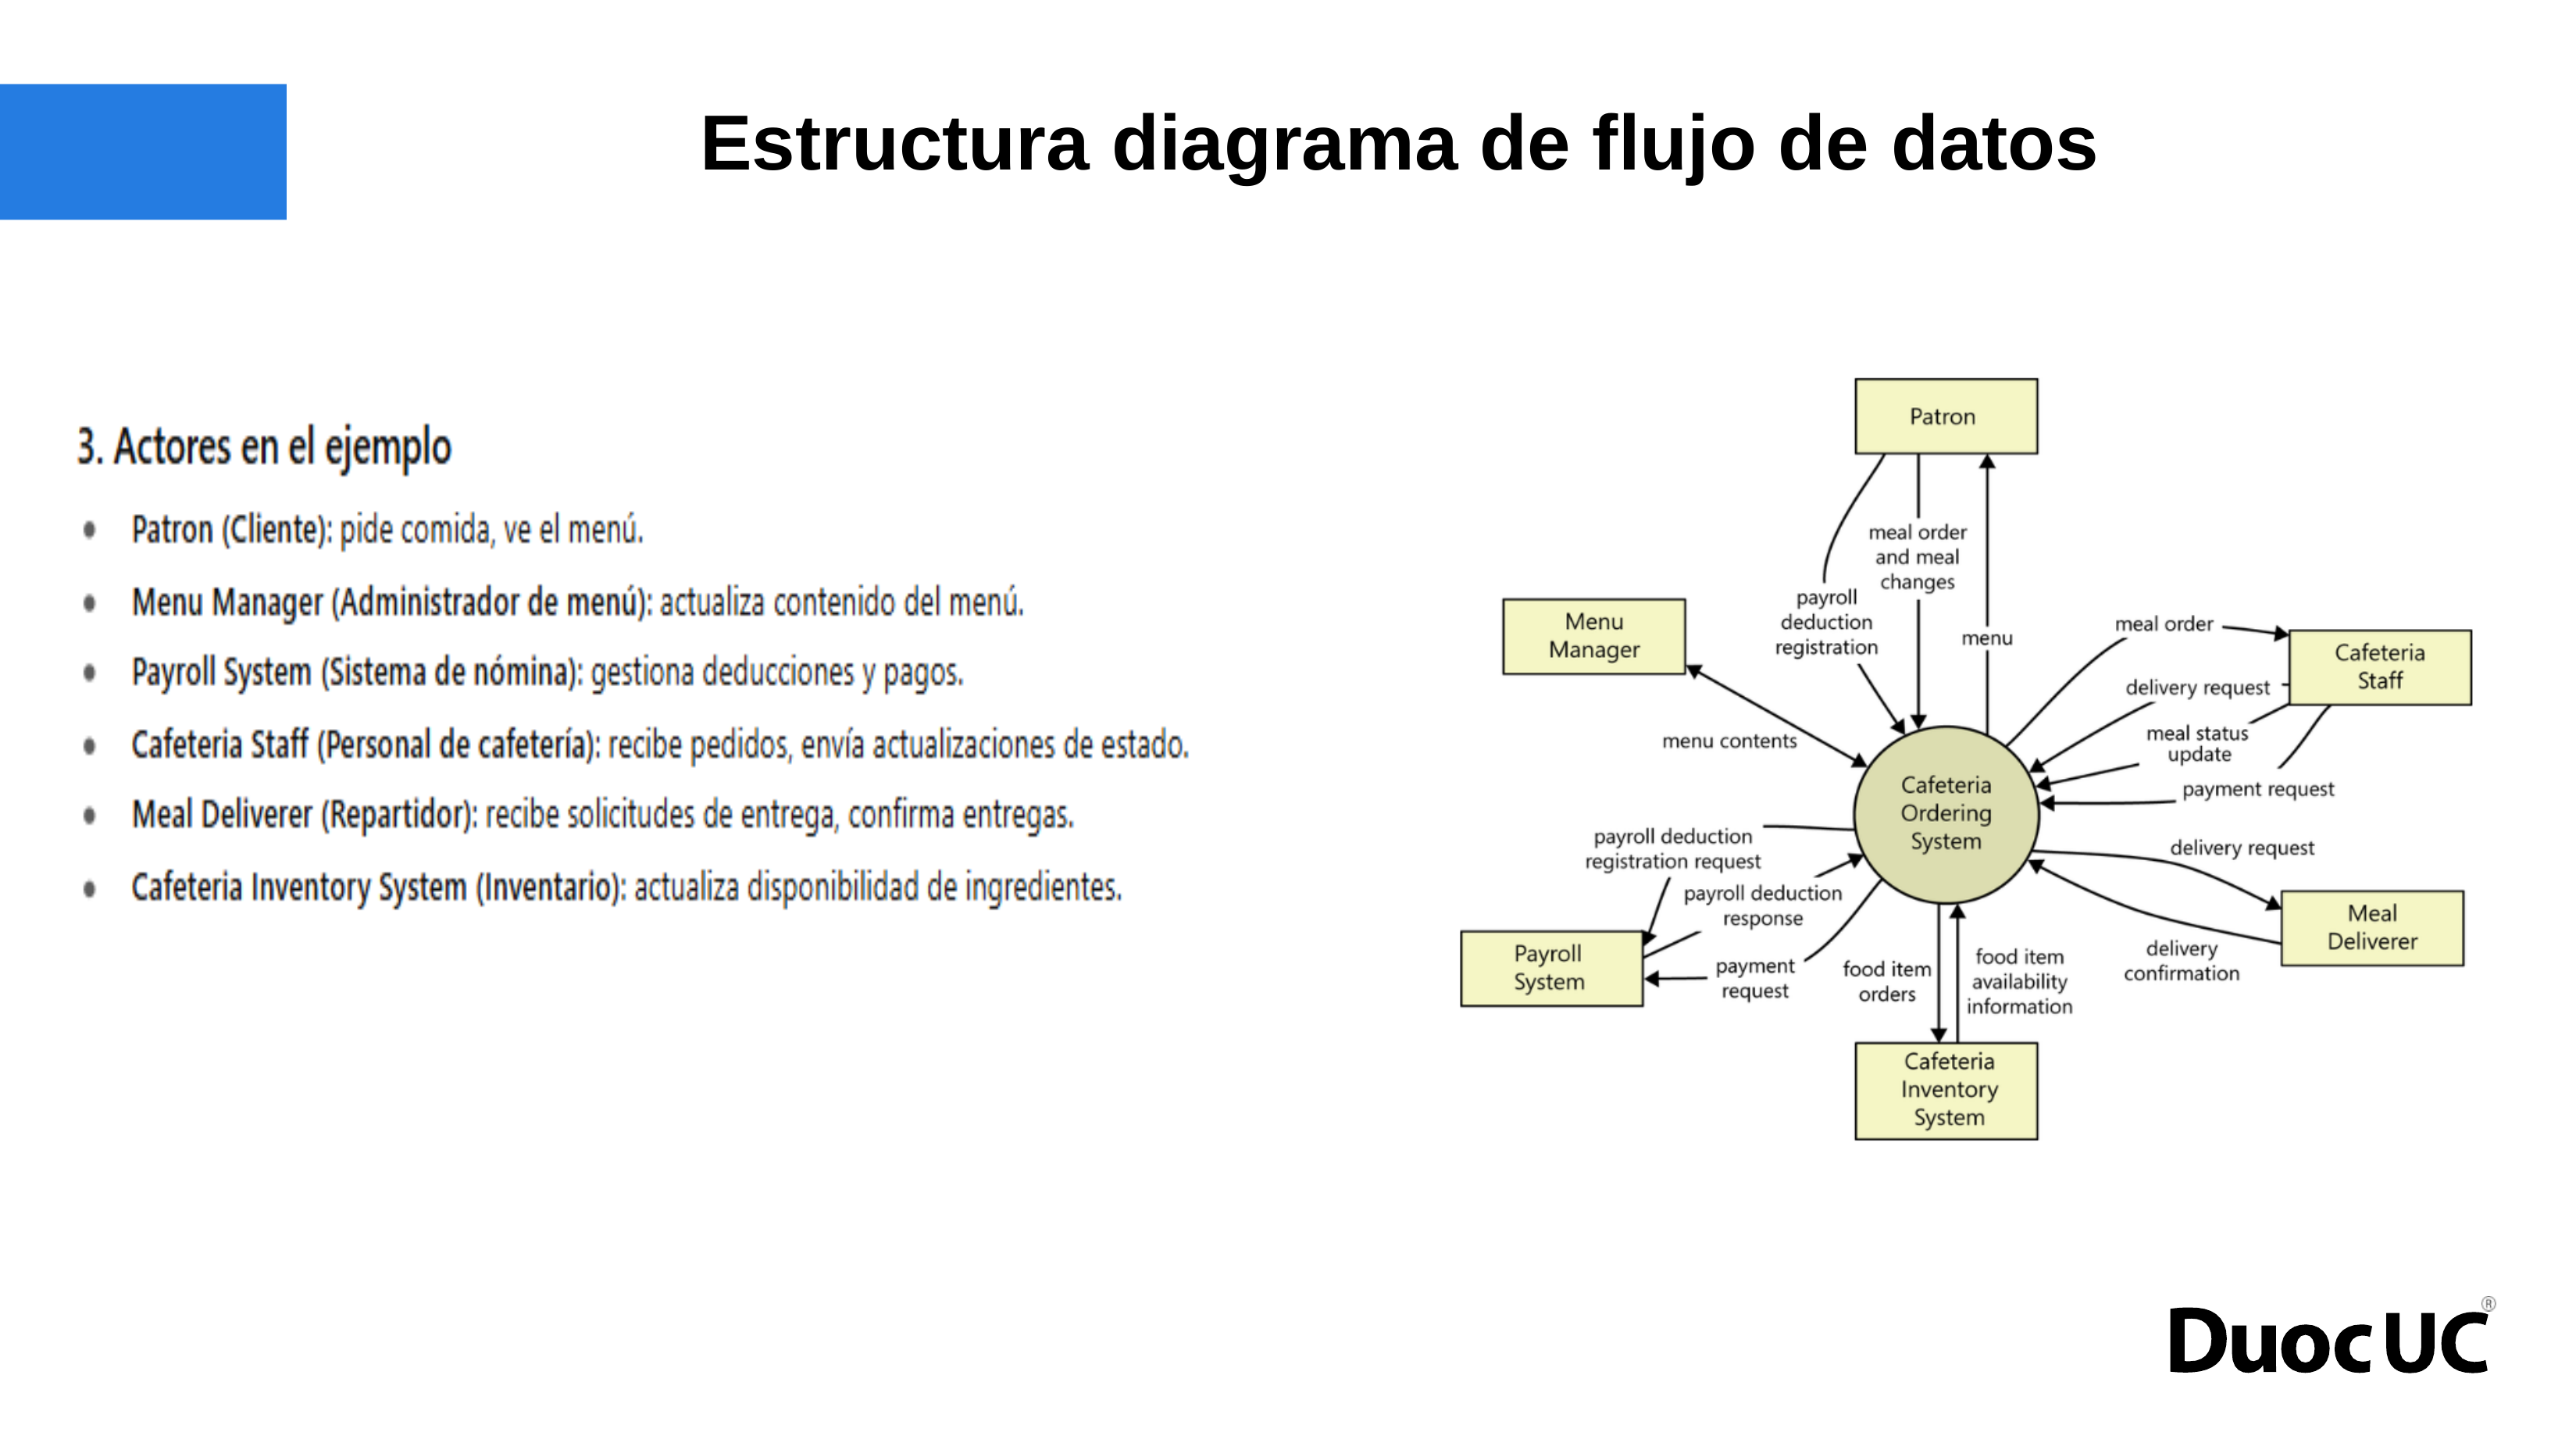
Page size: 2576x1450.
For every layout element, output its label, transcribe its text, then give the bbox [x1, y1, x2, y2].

picture [51, 362, 1404, 989]
title Estructura diagrama de flujo de datos [311, 91, 2489, 187]
picture [1425, 362, 2504, 1145]
picture [2481, 1296, 2496, 1312]
